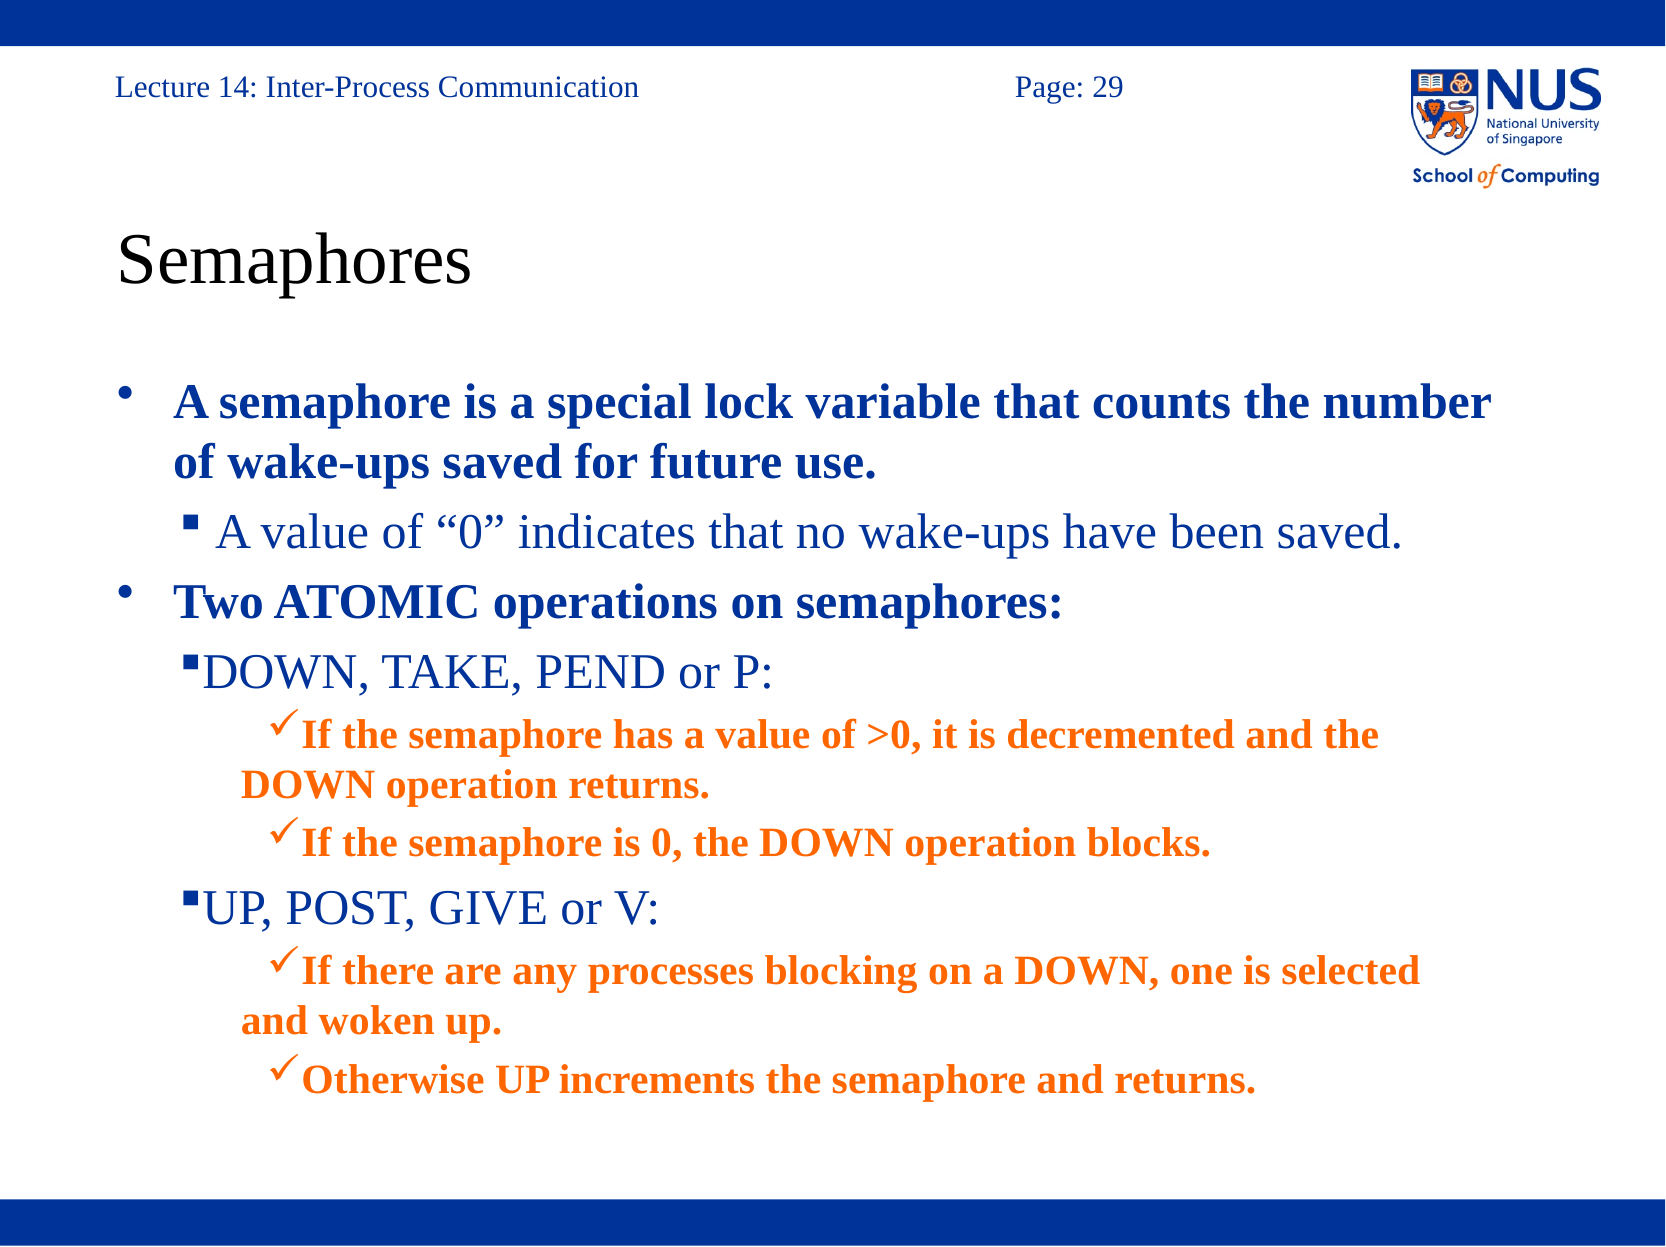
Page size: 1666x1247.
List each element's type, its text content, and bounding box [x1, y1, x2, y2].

list A semaphore is a special lock variable that counts the number of wake-ups saved for future use. A value of “0” indicates that no wake-ups have been saved. Two ATOMIC operations on semaphores: DOWN, TAKE, PEND or P: If the semaphore has a value of >0, it is decremented and the DOWN operation returns. If the semaphore is 0, the DOWN operation blocks. UP, POST, GIVE or V: If there are any processes blocking on a DOWN, one is selected and woken up. Otherwise UP increments the semaphore and returns. [100, 359, 1516, 1131]
title Semaphores [100, 150, 1288, 358]
picture [1411, 67, 1601, 190]
